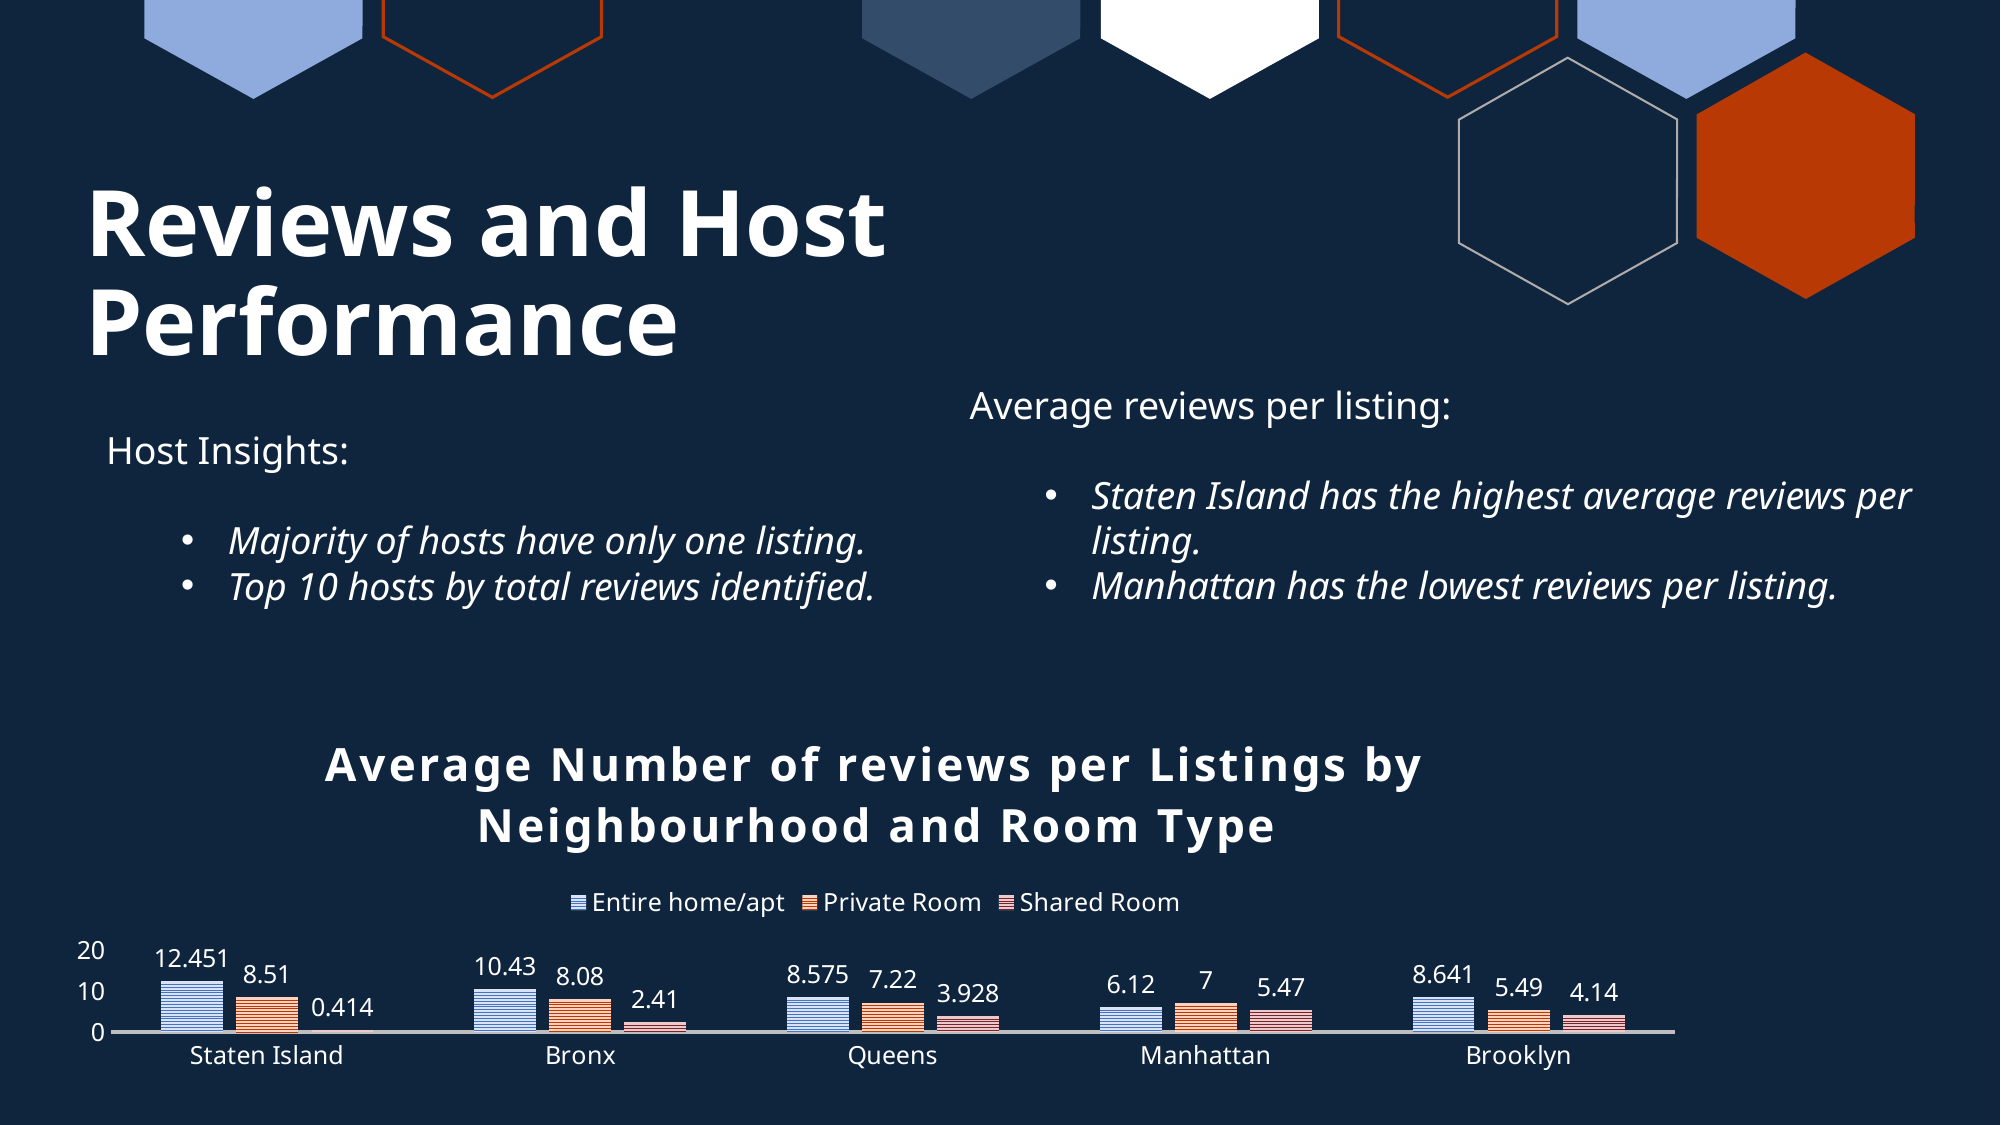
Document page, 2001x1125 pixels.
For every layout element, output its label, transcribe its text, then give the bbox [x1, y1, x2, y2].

text_box Average reviews per listing: Staten Island has the highest average reviews per listing. Manhattan has the lowest reviews per listing. [954, 374, 1956, 615]
chart [43, 703, 1709, 1080]
text_box Host Insights: Majority of hosts have only one listing. Top 10 hosts by total reviews identified. [91, 420, 1092, 615]
title Reviews and Host Performance [70, 152, 921, 383]
